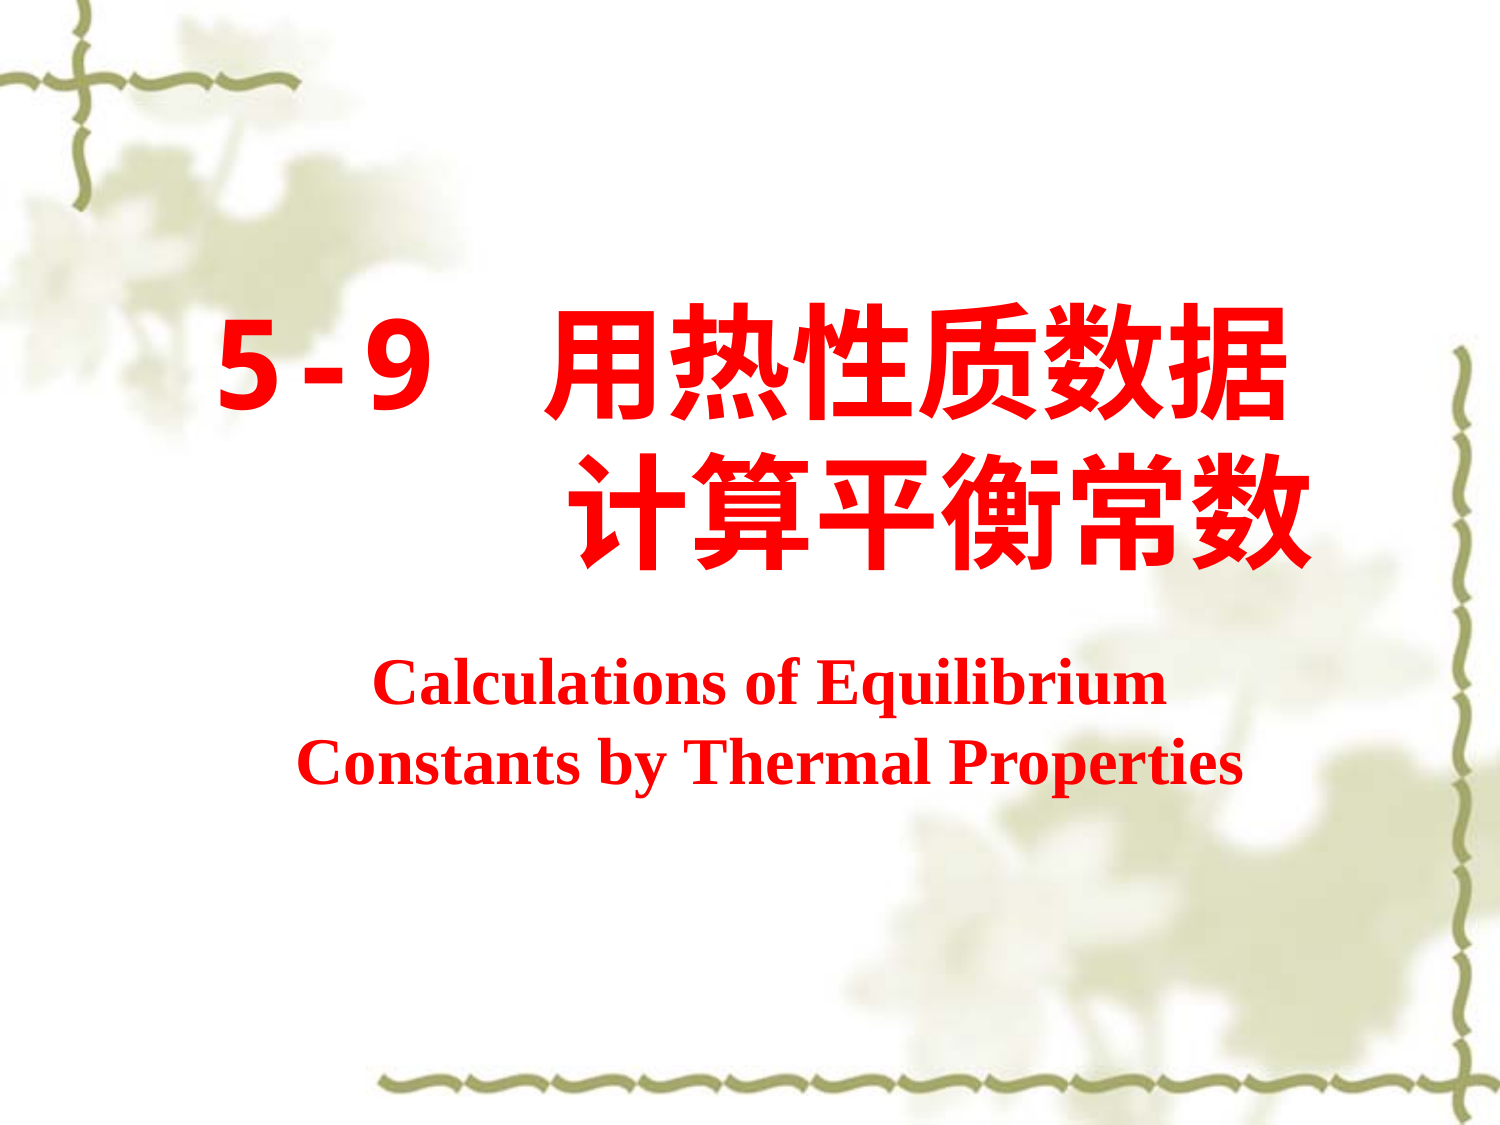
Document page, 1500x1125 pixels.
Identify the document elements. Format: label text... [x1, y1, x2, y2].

text_box Calculations of Equilibrium Constants by Thermal Properties [274, 630, 1267, 806]
text_box 5-9 用热性质数据计算平衡常数 [138, 186, 1366, 684]
picture [0, 0, 1500, 1125]
